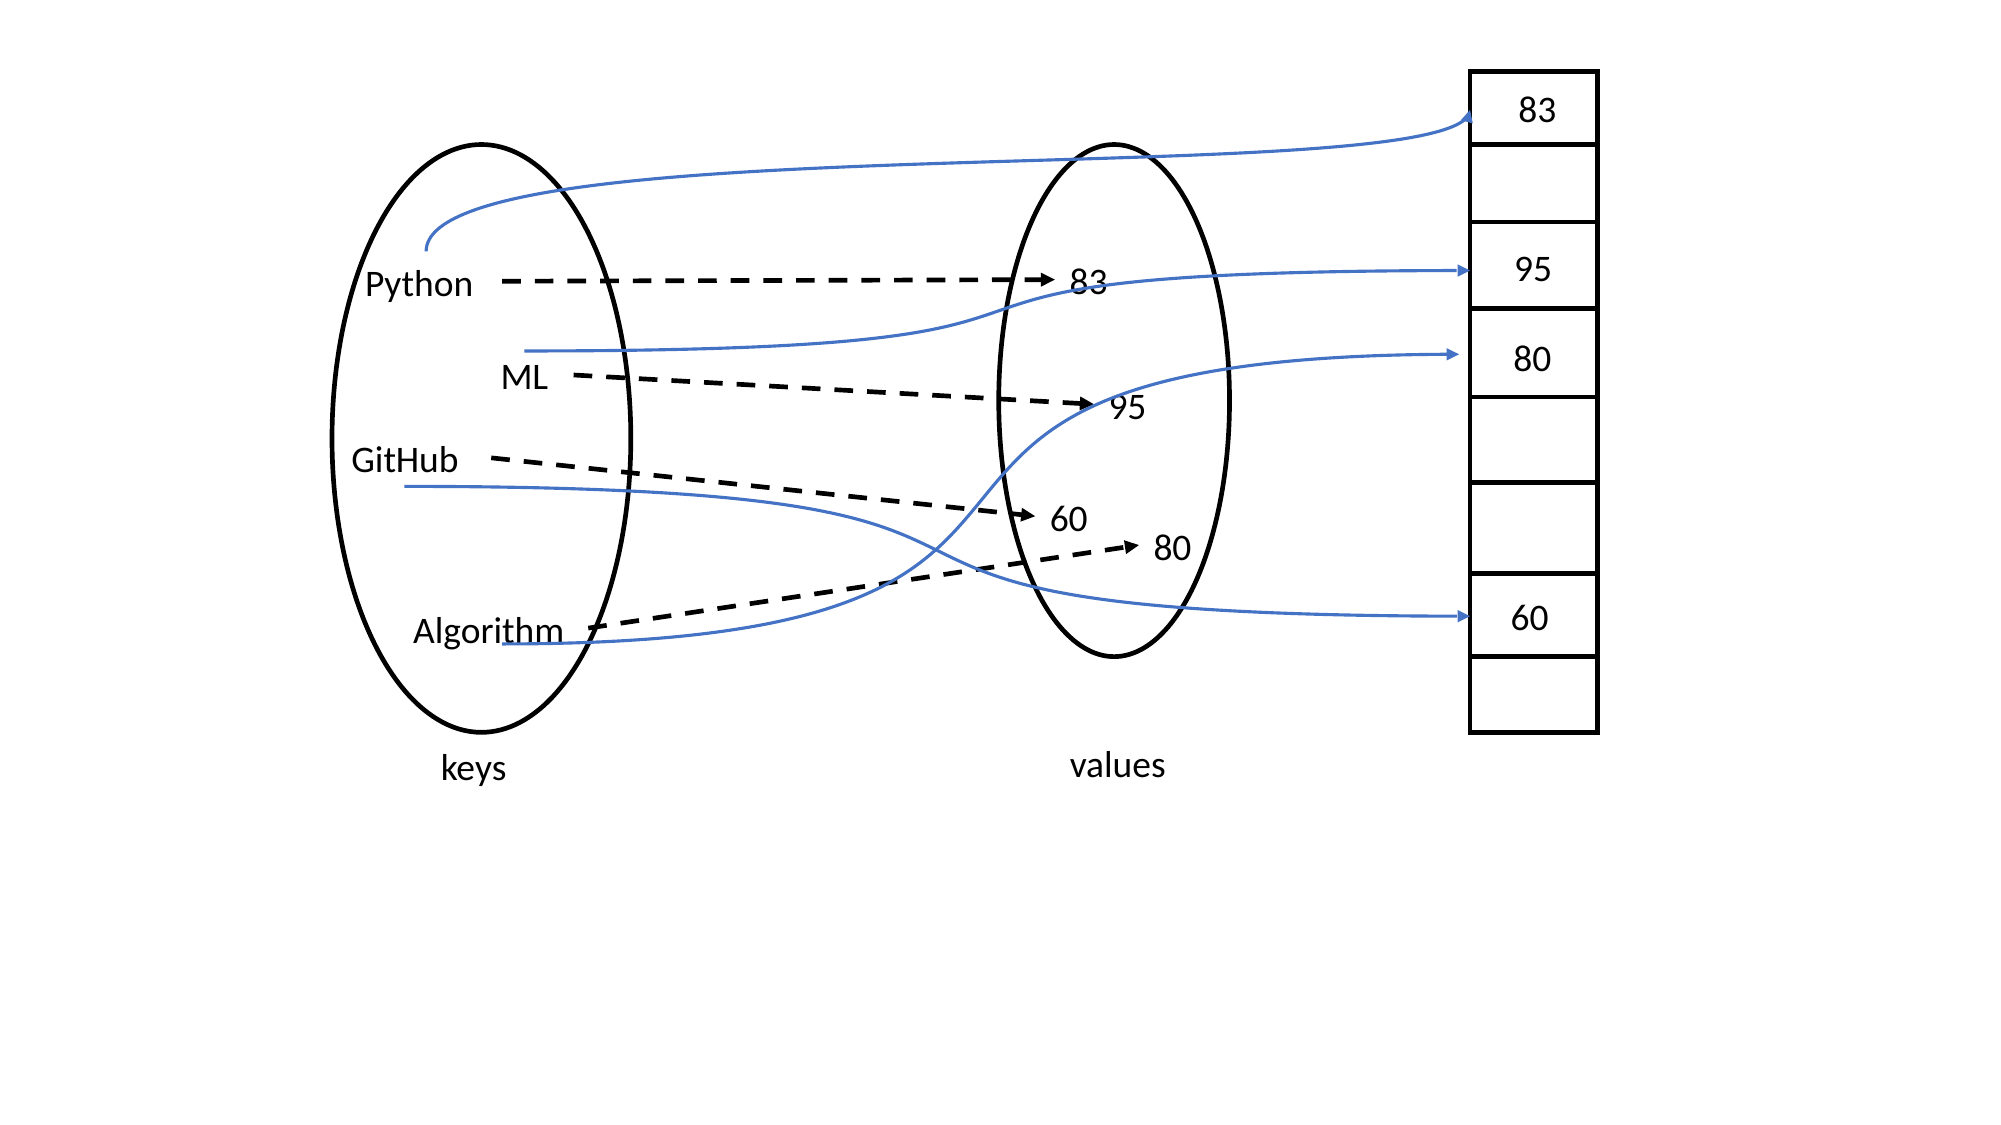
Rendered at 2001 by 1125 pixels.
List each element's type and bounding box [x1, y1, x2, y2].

text_box [332, 71, 1598, 797]
